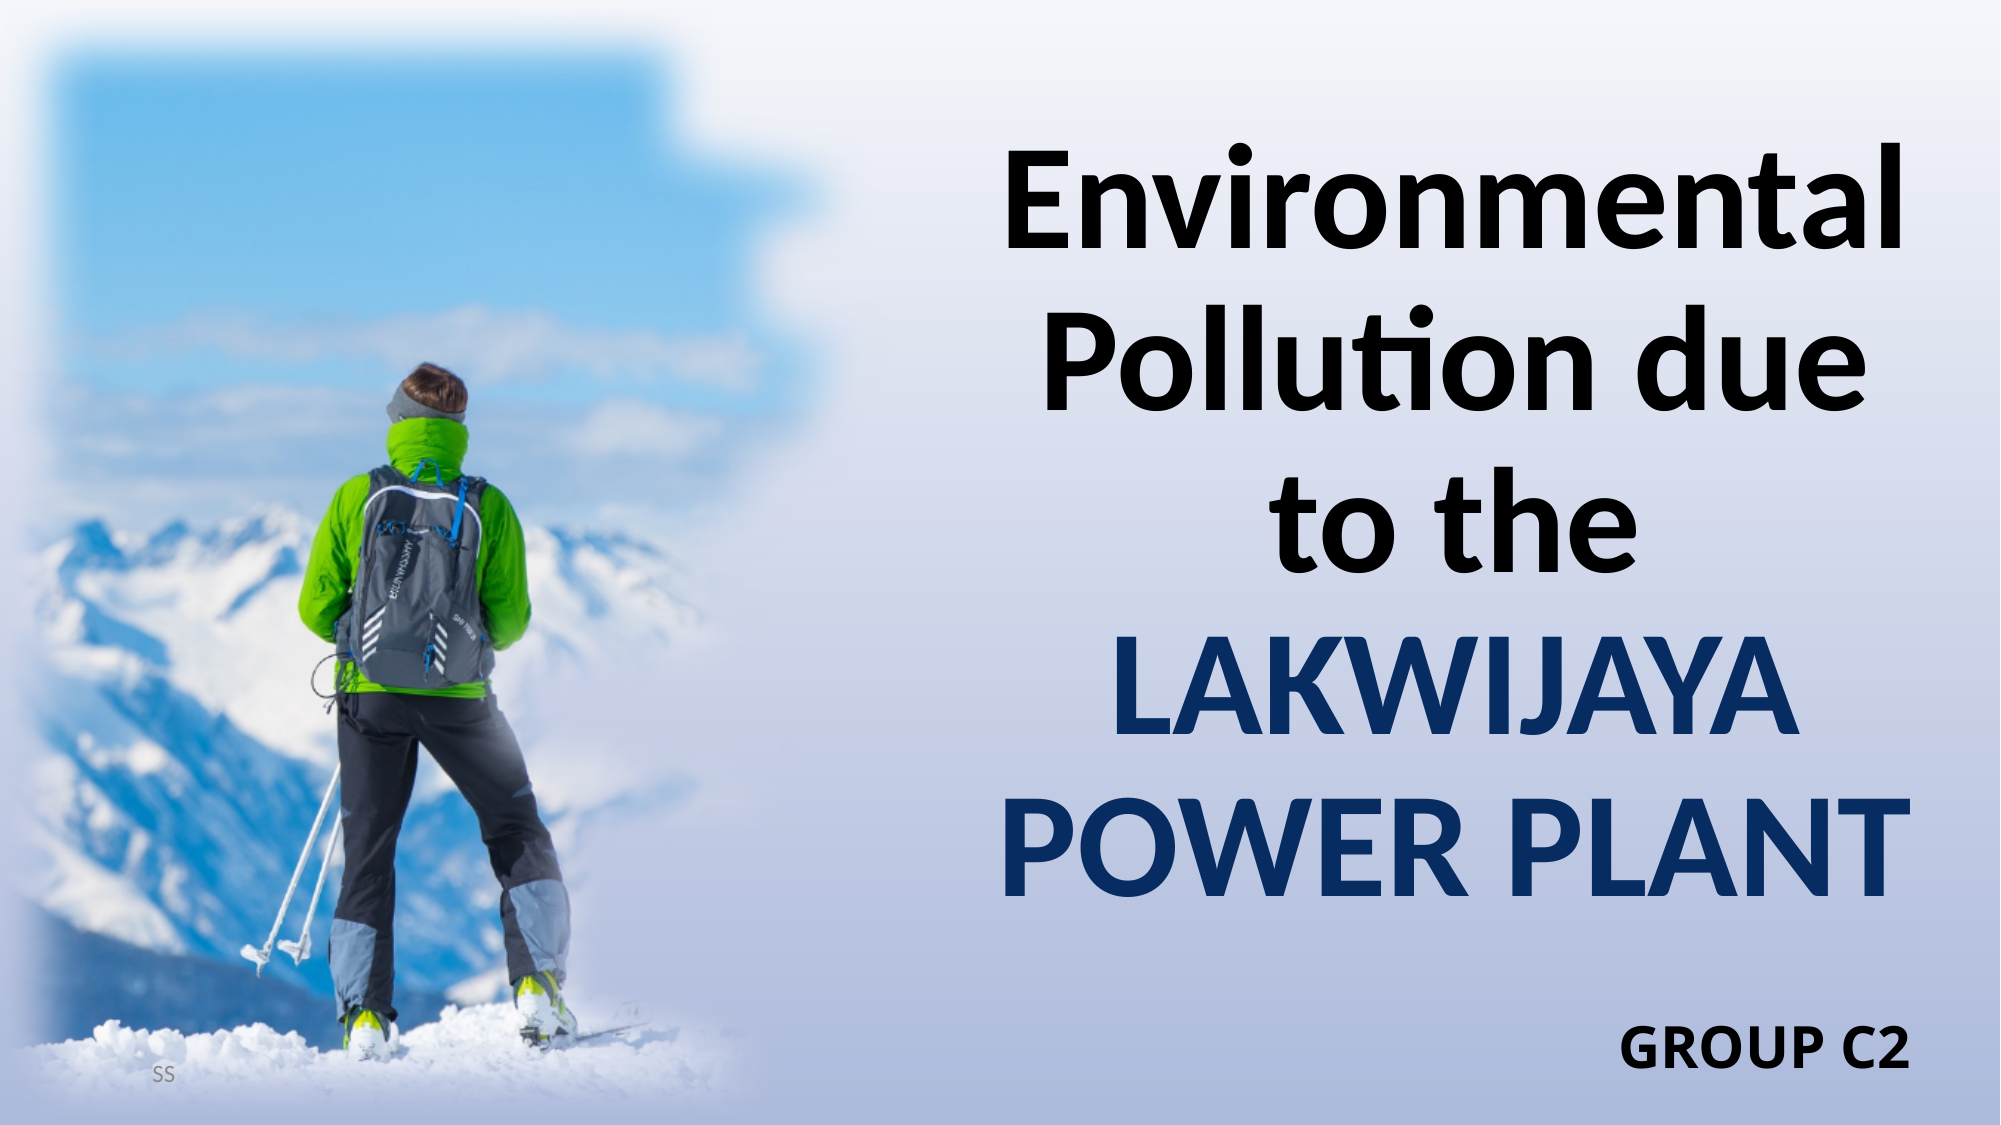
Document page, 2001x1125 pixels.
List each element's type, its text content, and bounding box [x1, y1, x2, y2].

title Environmental Pollution due to the LAKWIJAYA POWER PLANT [970, 108, 1941, 937]
list GROUP C2 [1603, 988, 1971, 1087]
picture [0, 0, 970, 1125]
